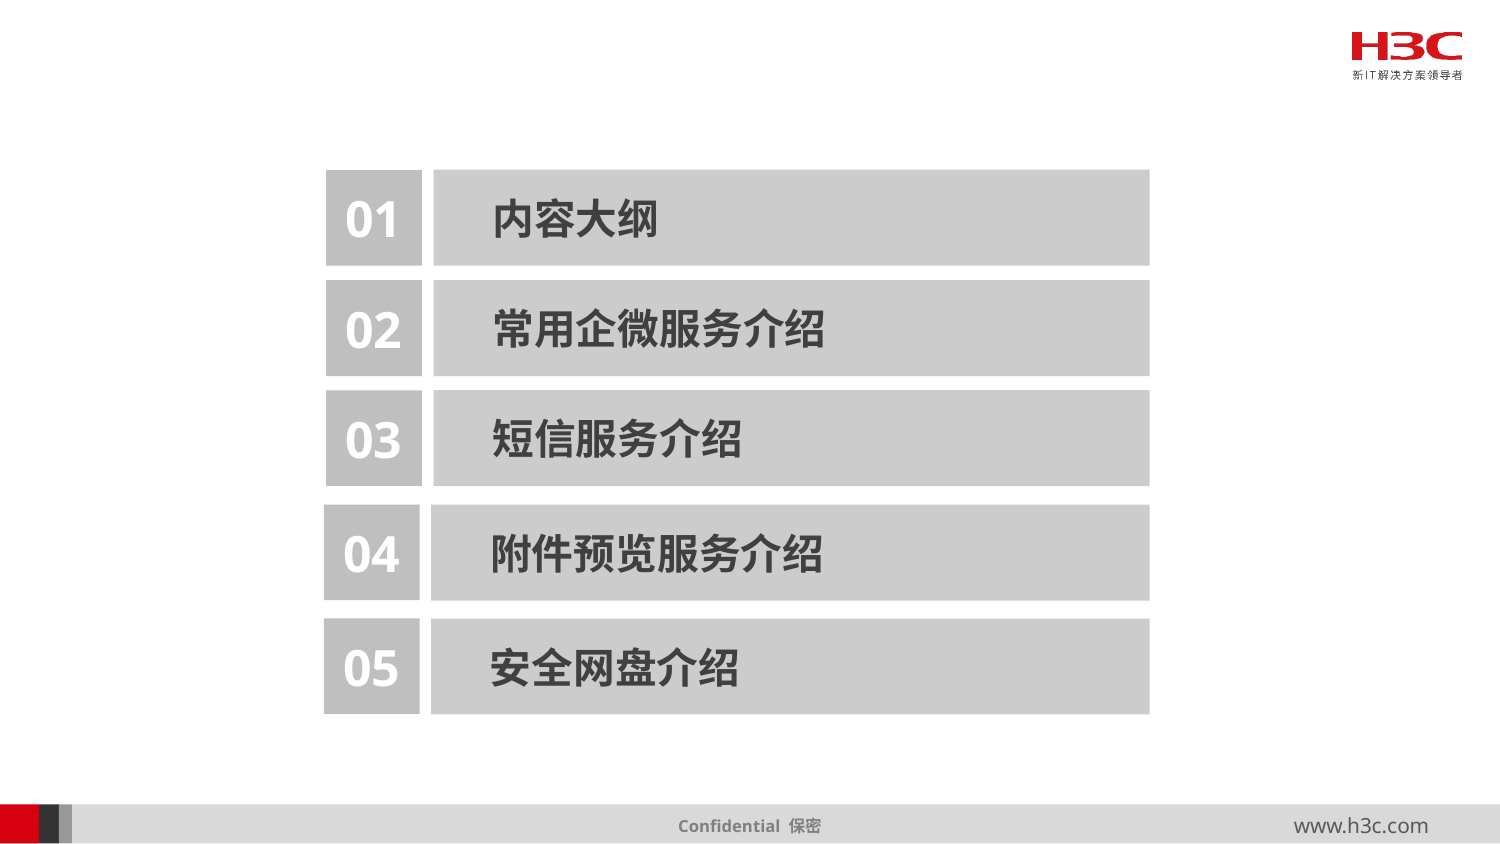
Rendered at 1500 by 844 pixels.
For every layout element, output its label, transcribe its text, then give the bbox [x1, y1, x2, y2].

picture [1352, 32, 1462, 80]
text_box 04 [323, 504, 420, 601]
text_box 02 [326, 280, 422, 377]
text_box 内容大纲 [433, 169, 1150, 266]
text_box 附件预览服务介绍 [431, 504, 1150, 601]
text_box 常用企微服务介绍 [433, 280, 1150, 377]
text_box 01 [326, 170, 422, 266]
text_box 03 [326, 390, 422, 486]
text_box 05 [323, 618, 420, 714]
text_box 短信服务介绍 [433, 390, 1150, 487]
text_box 安全网盘介绍 [431, 618, 1150, 715]
